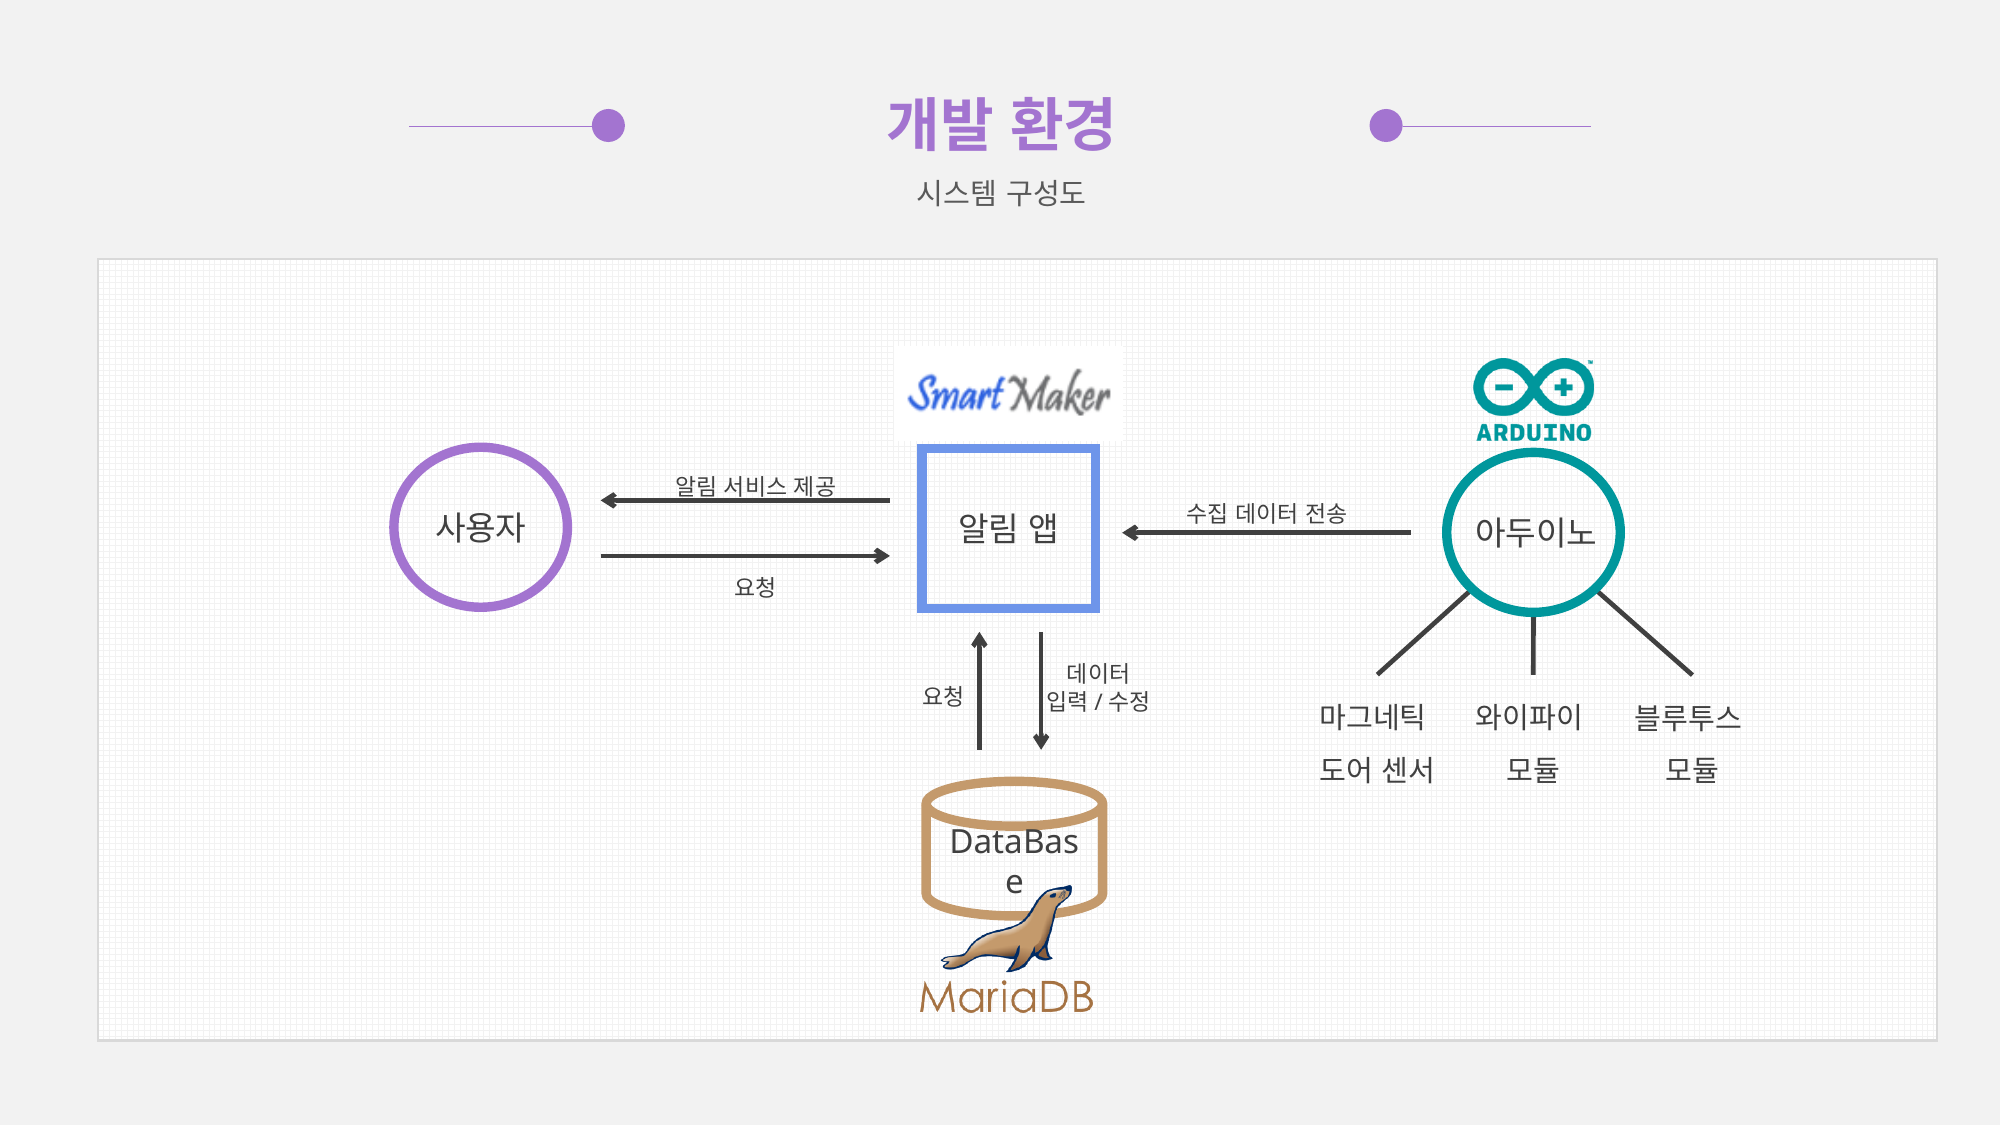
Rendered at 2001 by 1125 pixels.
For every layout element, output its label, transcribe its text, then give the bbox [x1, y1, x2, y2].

text_box 개발 환경 시스템 구성도 [601, 46, 1403, 126]
text_box 개발 환경 시스템 구성도 [601, 127, 1403, 219]
text_box [590, 107, 626, 126]
text_box [591, 127, 626, 144]
text_box [97, 258, 1938, 1042]
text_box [393, 346, 1782, 1016]
text_box [1368, 107, 1404, 126]
text_box [1368, 127, 1404, 144]
